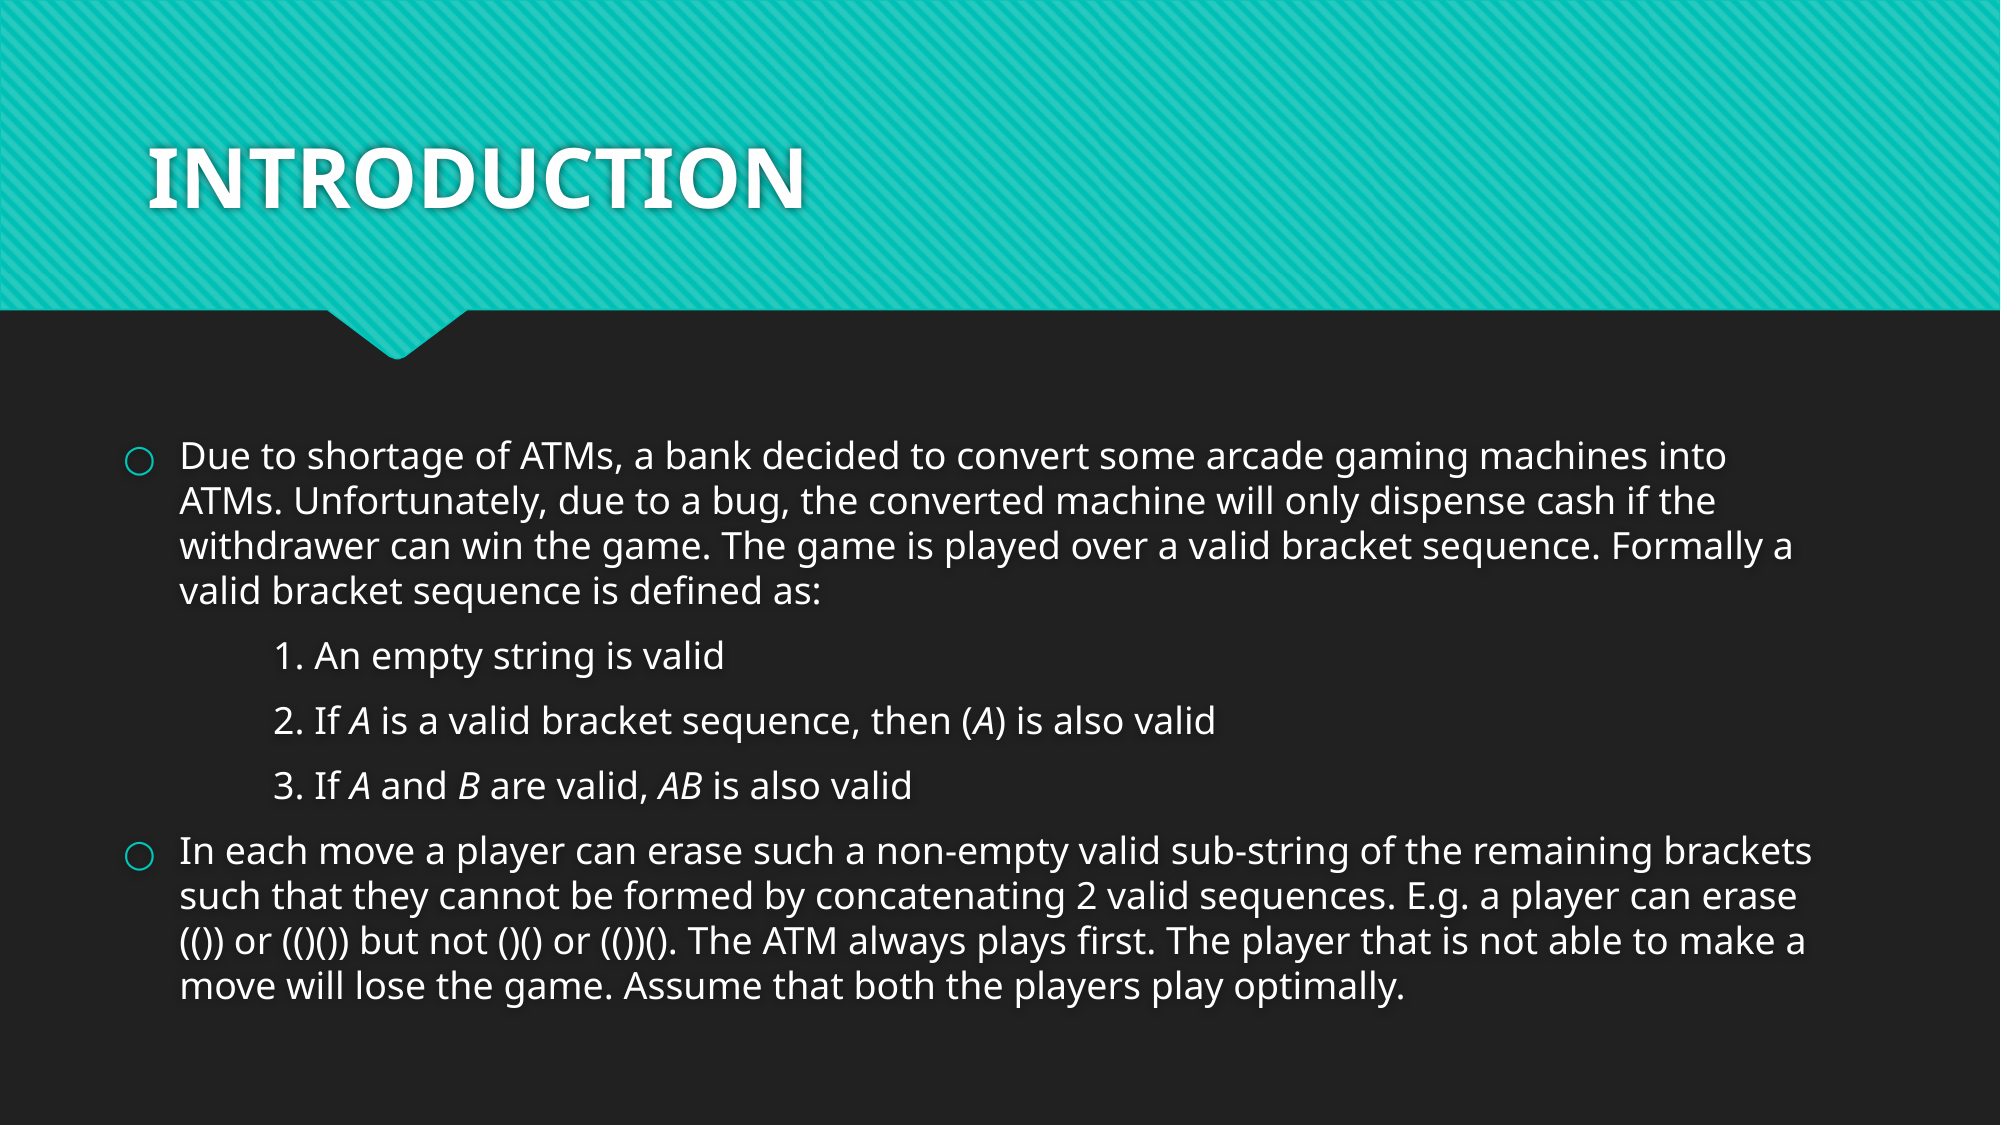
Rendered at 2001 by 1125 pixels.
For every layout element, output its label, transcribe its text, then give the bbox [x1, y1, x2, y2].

list Due to shortage of ATMs, a bank decided to convert some arcade gaming machines into ATMs. Unfortunately, due to a bug, the converted machine will only dispense cash if the withdrawer can win the game. The game is played over a valid bracket sequence. Formally a valid bracket sequence is defined as: 1. An empty string is valid 2. If A is a valid bracket sequence, then (A) is also valid 3. If A and B are valid, AB is also valid In each move a player can erase such a non-empty valid sub-string of the remaining brackets such that they cannot be formed by concatenating 2 valid sequences. E.g. a player can erase (()) or (()()) but not ()() or (())(). The ATM always plays first. The player that is not able to make a move will lose the game. Assume that both the players play optimally. [108, 314, 1840, 1125]
title INTRODUCTION [132, 73, 1868, 233]
picture [1, 1, 1999, 314]
